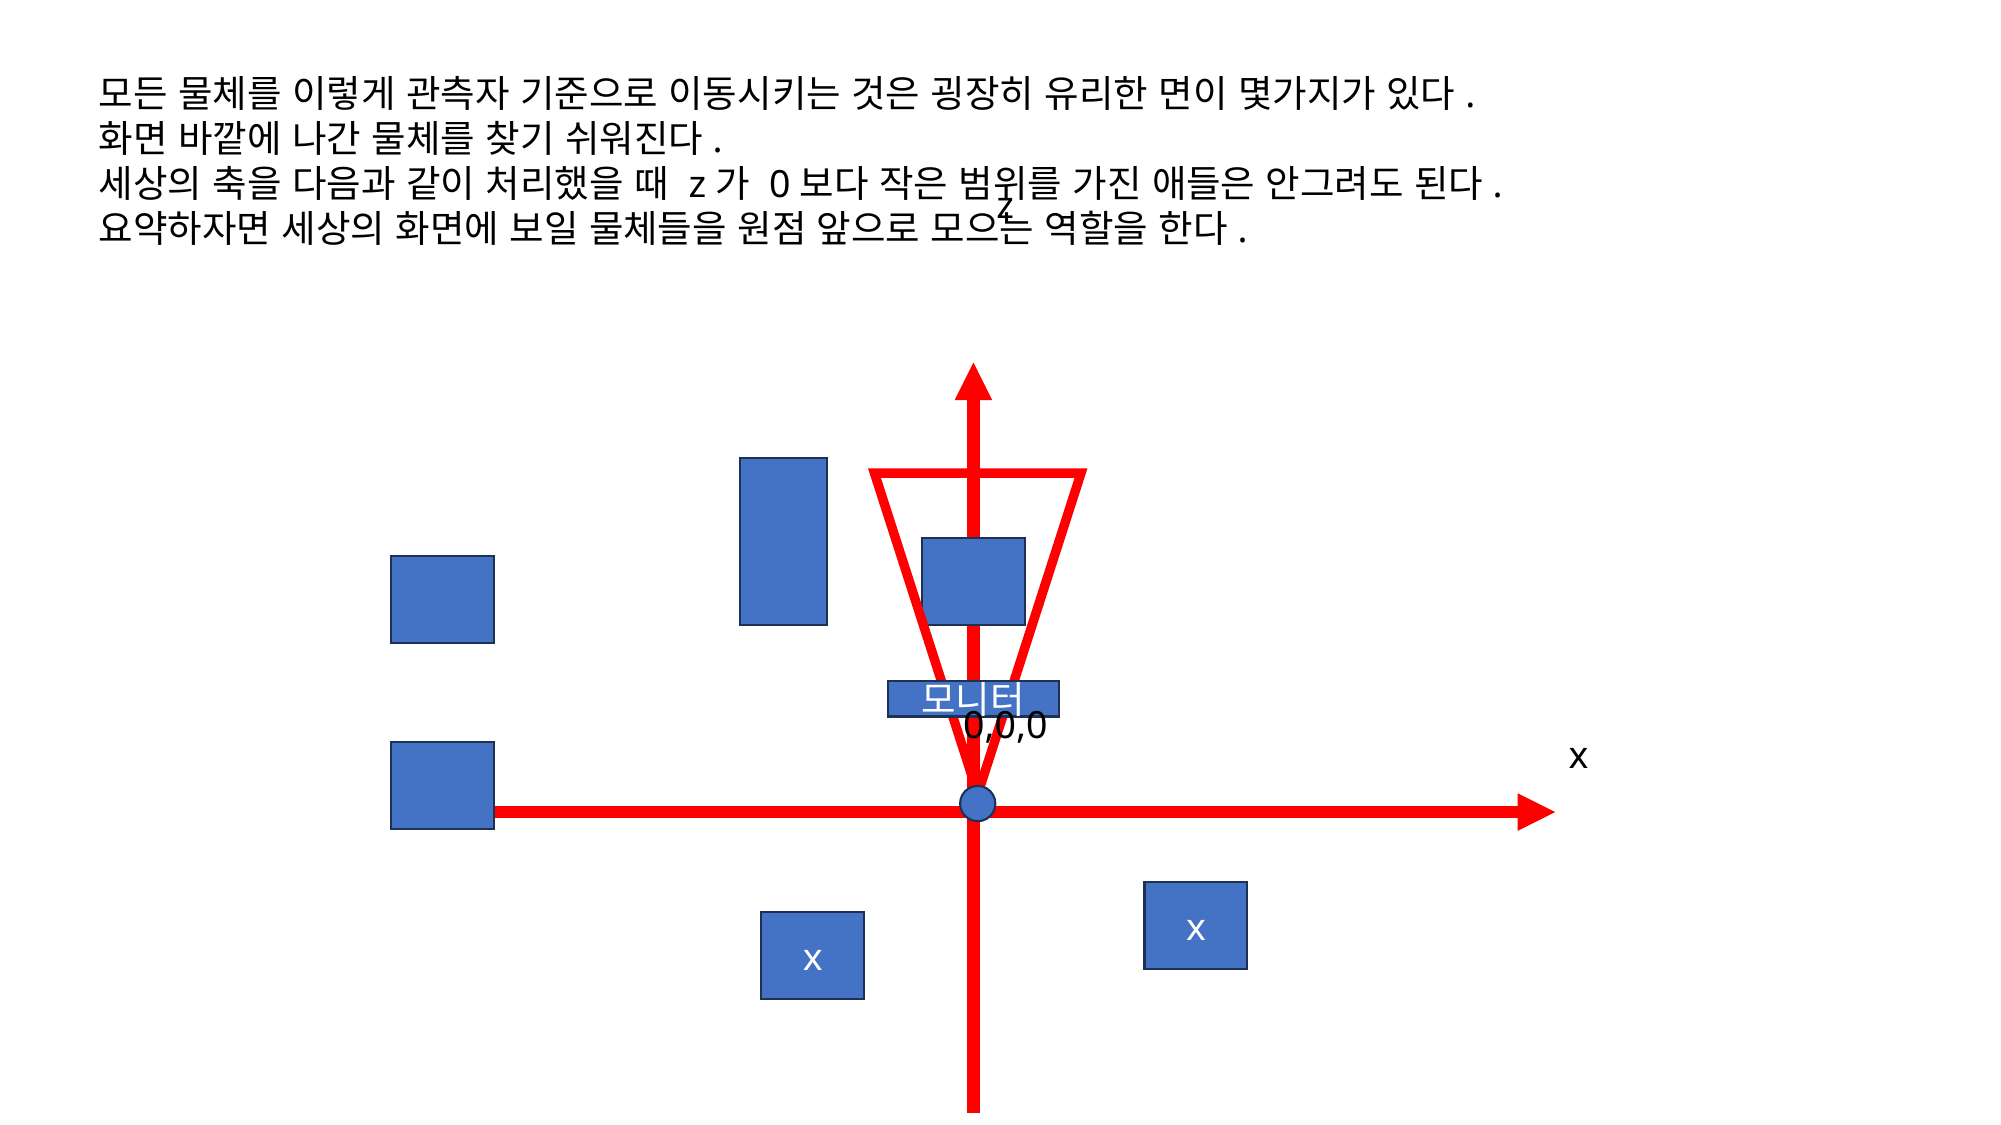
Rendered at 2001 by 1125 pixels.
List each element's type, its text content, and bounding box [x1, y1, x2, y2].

text_box x [1143, 881, 1248, 970]
text_box z [981, 173, 1030, 234]
text_box x [1553, 723, 1604, 783]
text_box x [760, 911, 865, 1000]
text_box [391, 458, 1082, 830]
text_box 모든 물체를 이렇게 관측자 기준으로 이동시키는 것은 굉장히 유리한 면이 몇가지가 있다. 화면 바깥에 나간 물체를 찾기 쉬워진다. 세상의 축을 다음과 같이 처리했을 때 z가 0보다 작은 범위를 가진 애들은 안그려도 된다. 요약하자면 세상의 화면에 보일 물체들을 원점 앞으로 모으는 역할을 한다. [84, 62, 1946, 258]
